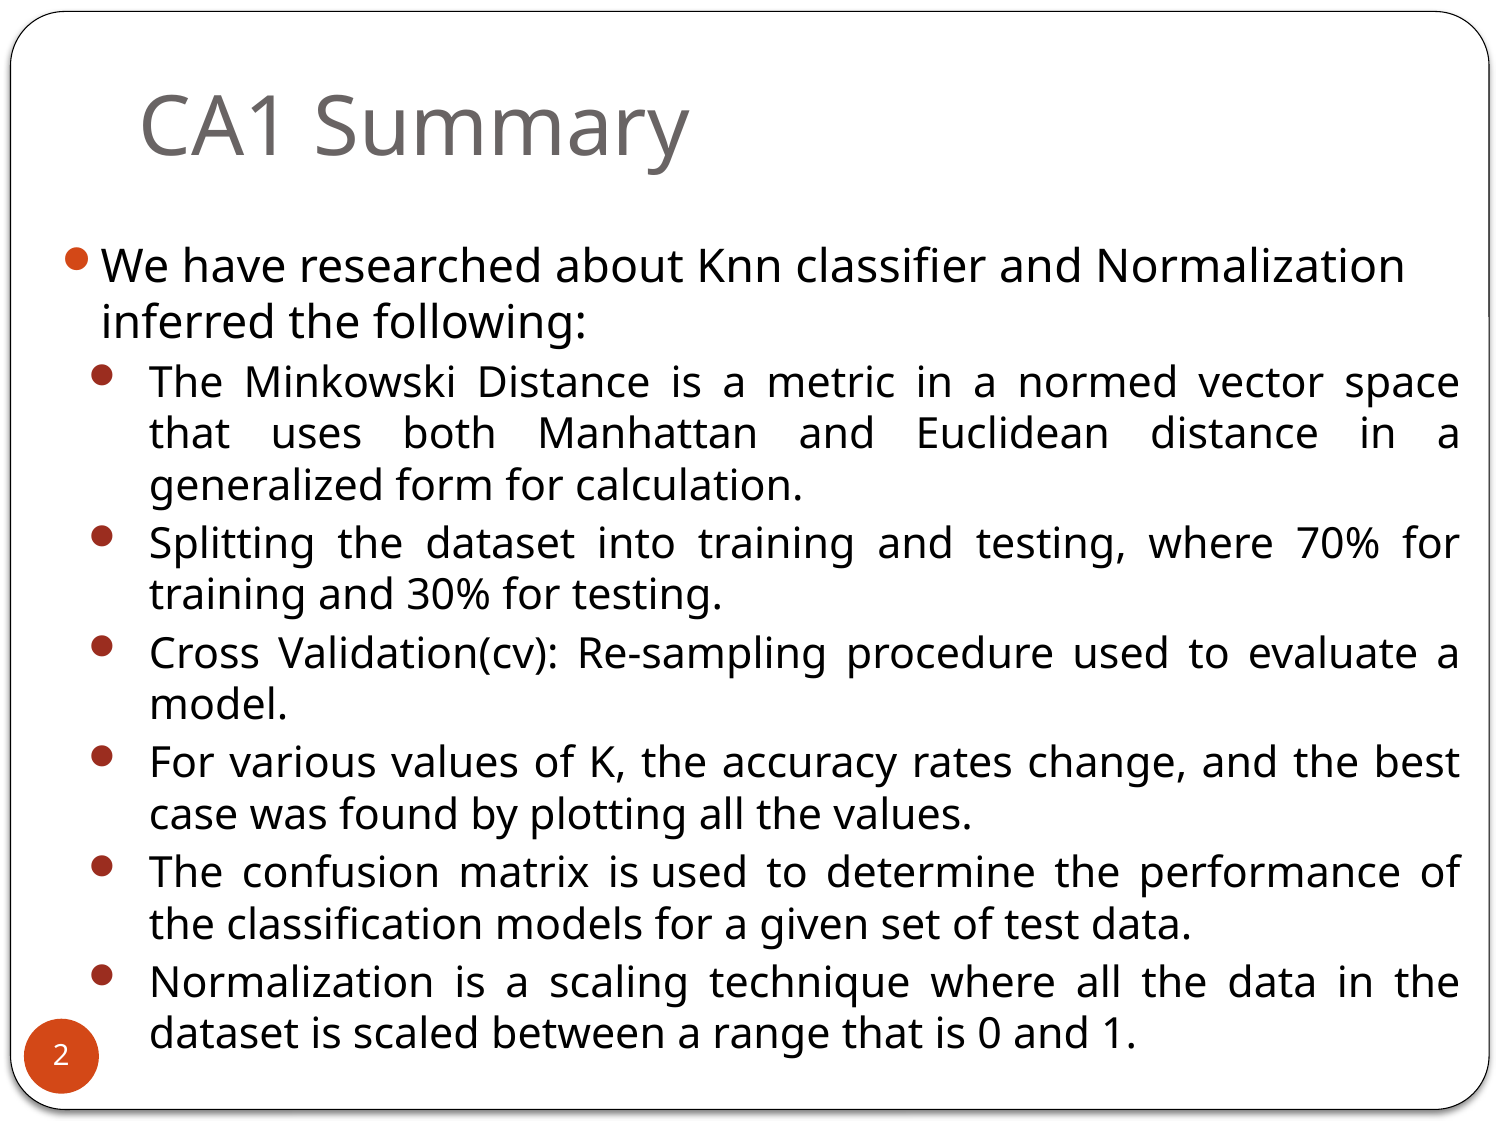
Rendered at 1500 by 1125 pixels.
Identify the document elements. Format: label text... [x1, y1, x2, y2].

list We have researched about Knn classifier and Normalization inferred the following: The Minkowski Distance is a metric in a normed vector space that uses both Manhattan and Euclidean distance in a generalized form for calculation. Splitting the dataset into training and testing, where 70% for training and 30% for testing. Cross Validation(cv): Re-sampling procedure used to evaluate a model. For various values of K, the accuracy rates change, and the best case was found by plotting all the values. The confusion matrix is used to determine the performance of the classification models for a given set of test data. Normalization is a scaling technique where all the data in the dataset is scaled between a range that is 0 and 1. [47, 228, 1476, 1071]
slide_number 2 [23, 1021, 96, 1094]
title CA1 Summary [124, 0, 1400, 188]
